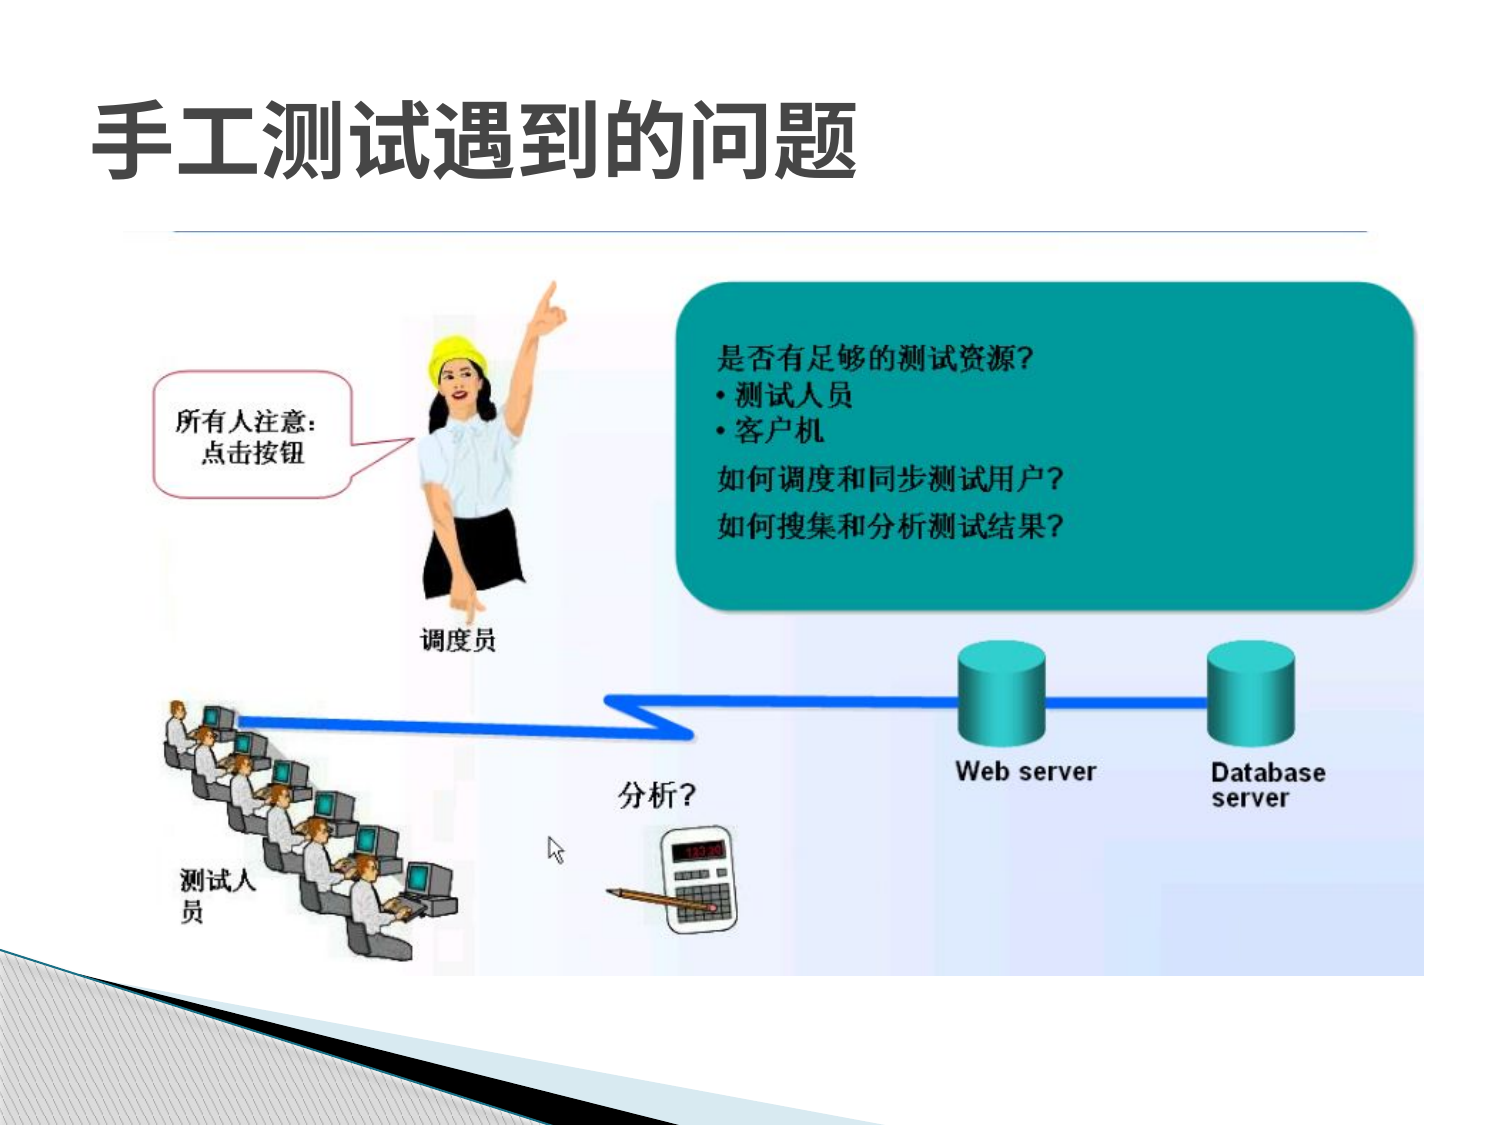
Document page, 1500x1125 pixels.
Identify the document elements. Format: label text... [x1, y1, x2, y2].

picture [122, 231, 1424, 977]
title 手工测试遇到的问题 [75, 45, 1425, 233]
